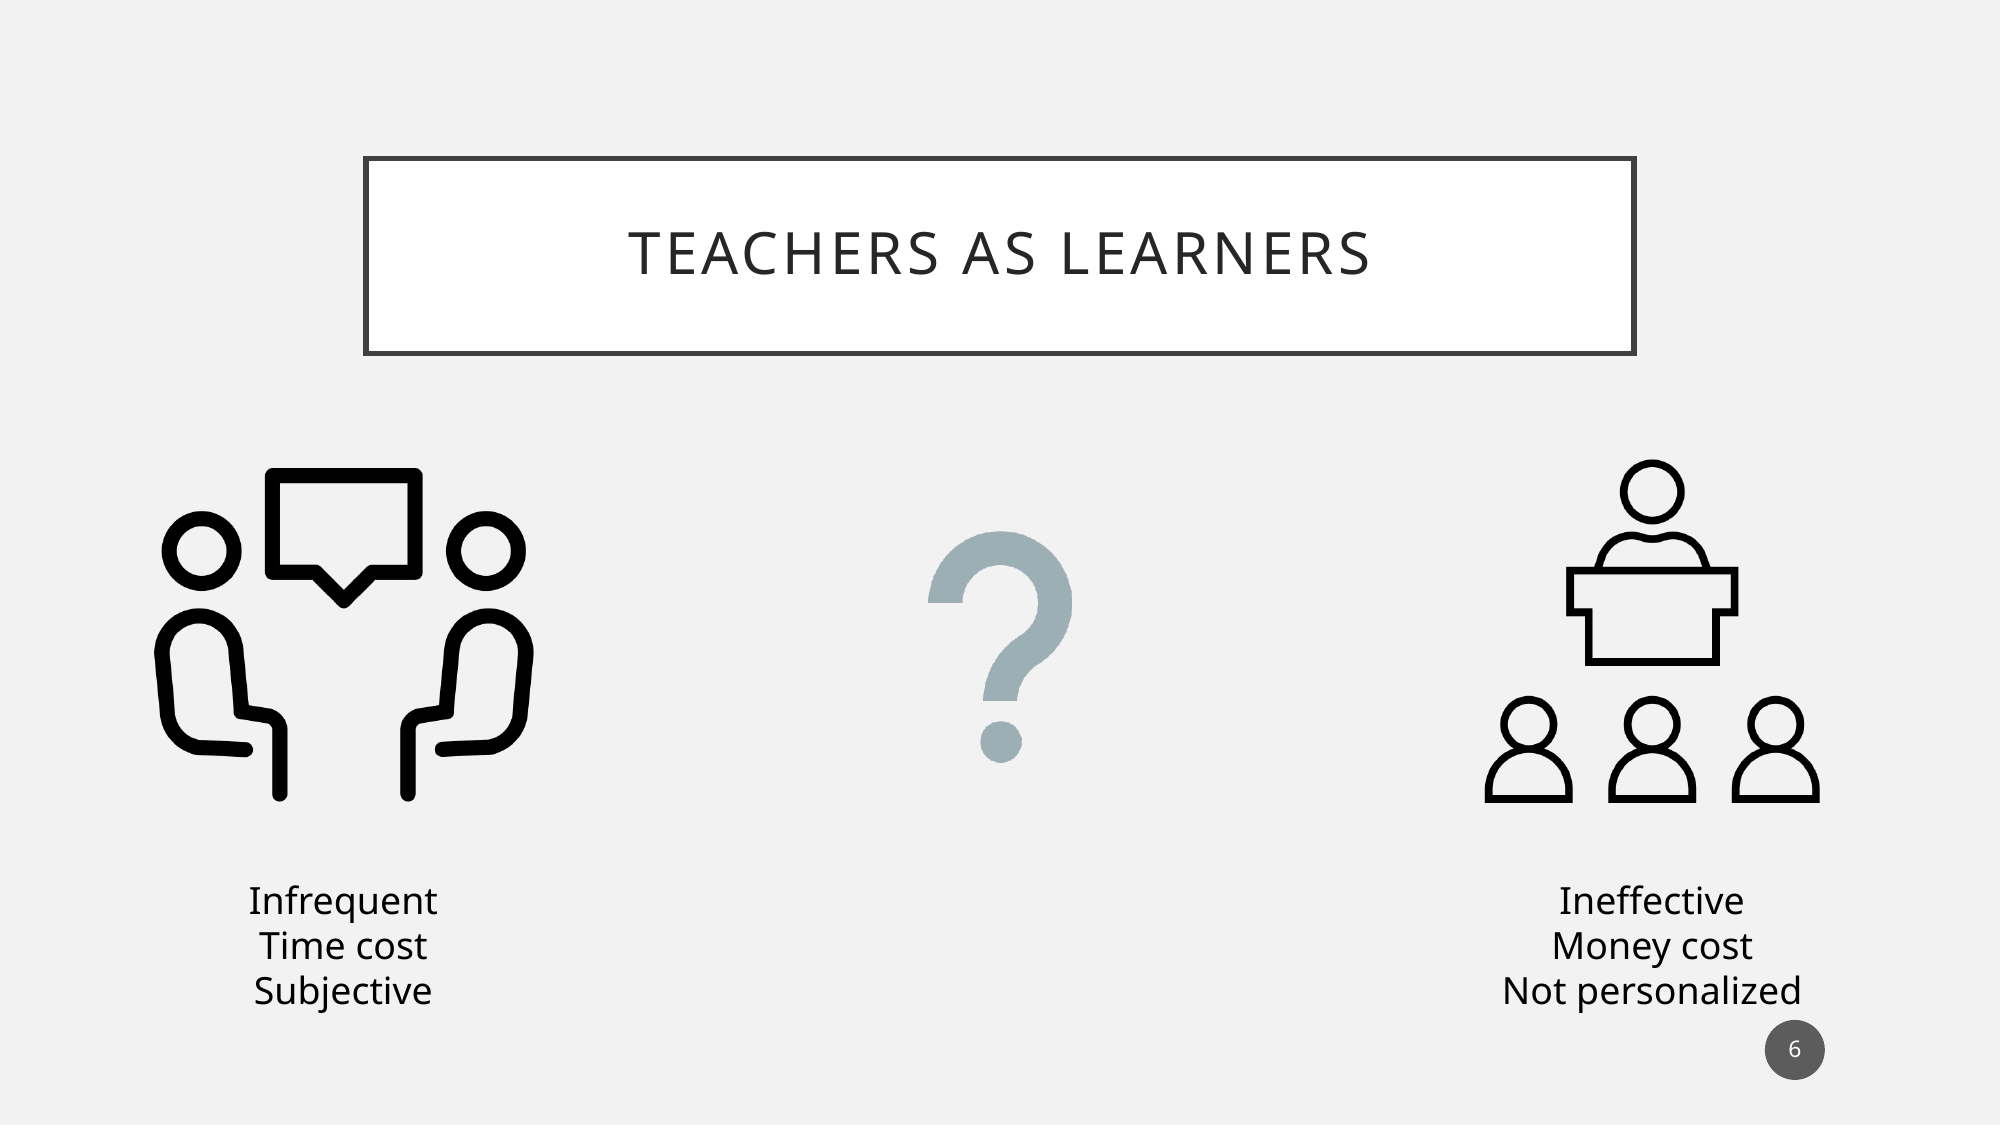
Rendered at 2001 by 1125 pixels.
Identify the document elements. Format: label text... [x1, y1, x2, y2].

picture [865, 511, 1135, 782]
picture [114, 438, 573, 818]
picture [1427, 438, 1877, 818]
text_box Ineffective Money cost Not personalized [1423, 869, 1881, 1020]
title Teachers as Learners [363, 156, 1637, 356]
slide_number 6 [1764, 1019, 1825, 1080]
text_box Infrequent Time cost Subjective [114, 869, 573, 1020]
